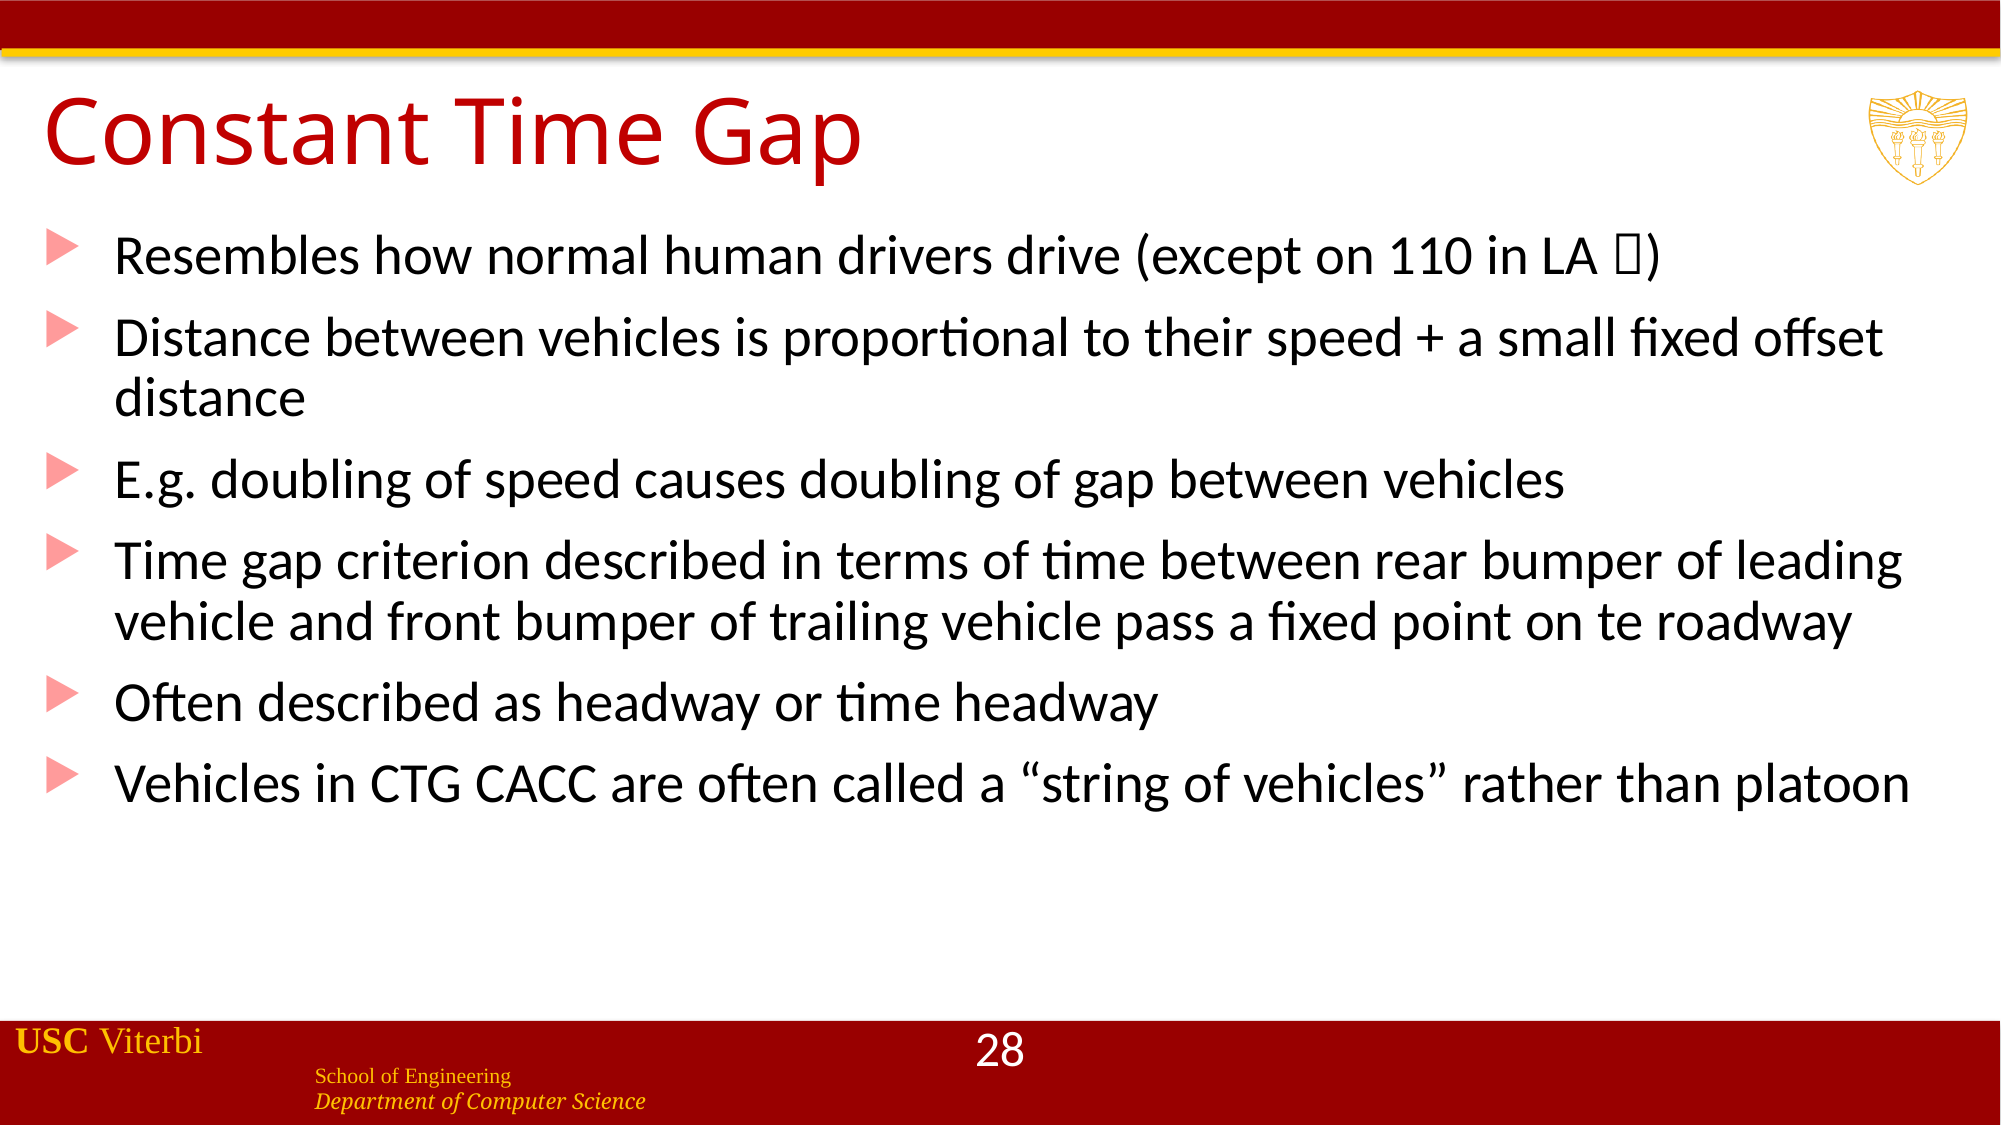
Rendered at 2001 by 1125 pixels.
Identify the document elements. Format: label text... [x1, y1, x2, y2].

title Constant Time Gap [27, 70, 1819, 199]
slide_number 28 [774, 1016, 1225, 1077]
list Resembles how normal human drivers drive (except on 110 in LA ) Distance between vehicles is proportional to their speed + a small fixed offset distance E.g. doubling of speed causes doubling of gap between vehicles Time gap criterion described in terms of time between rear bumper of leading vehicle and front bumper of trailing vehicle pass a fixed point on te roadway Often described as headway or time headway Vehicles in CTG CACC are often called a “string of vehicles” rather than platoon [27, 218, 1947, 933]
picture [1836, 76, 2000, 199]
